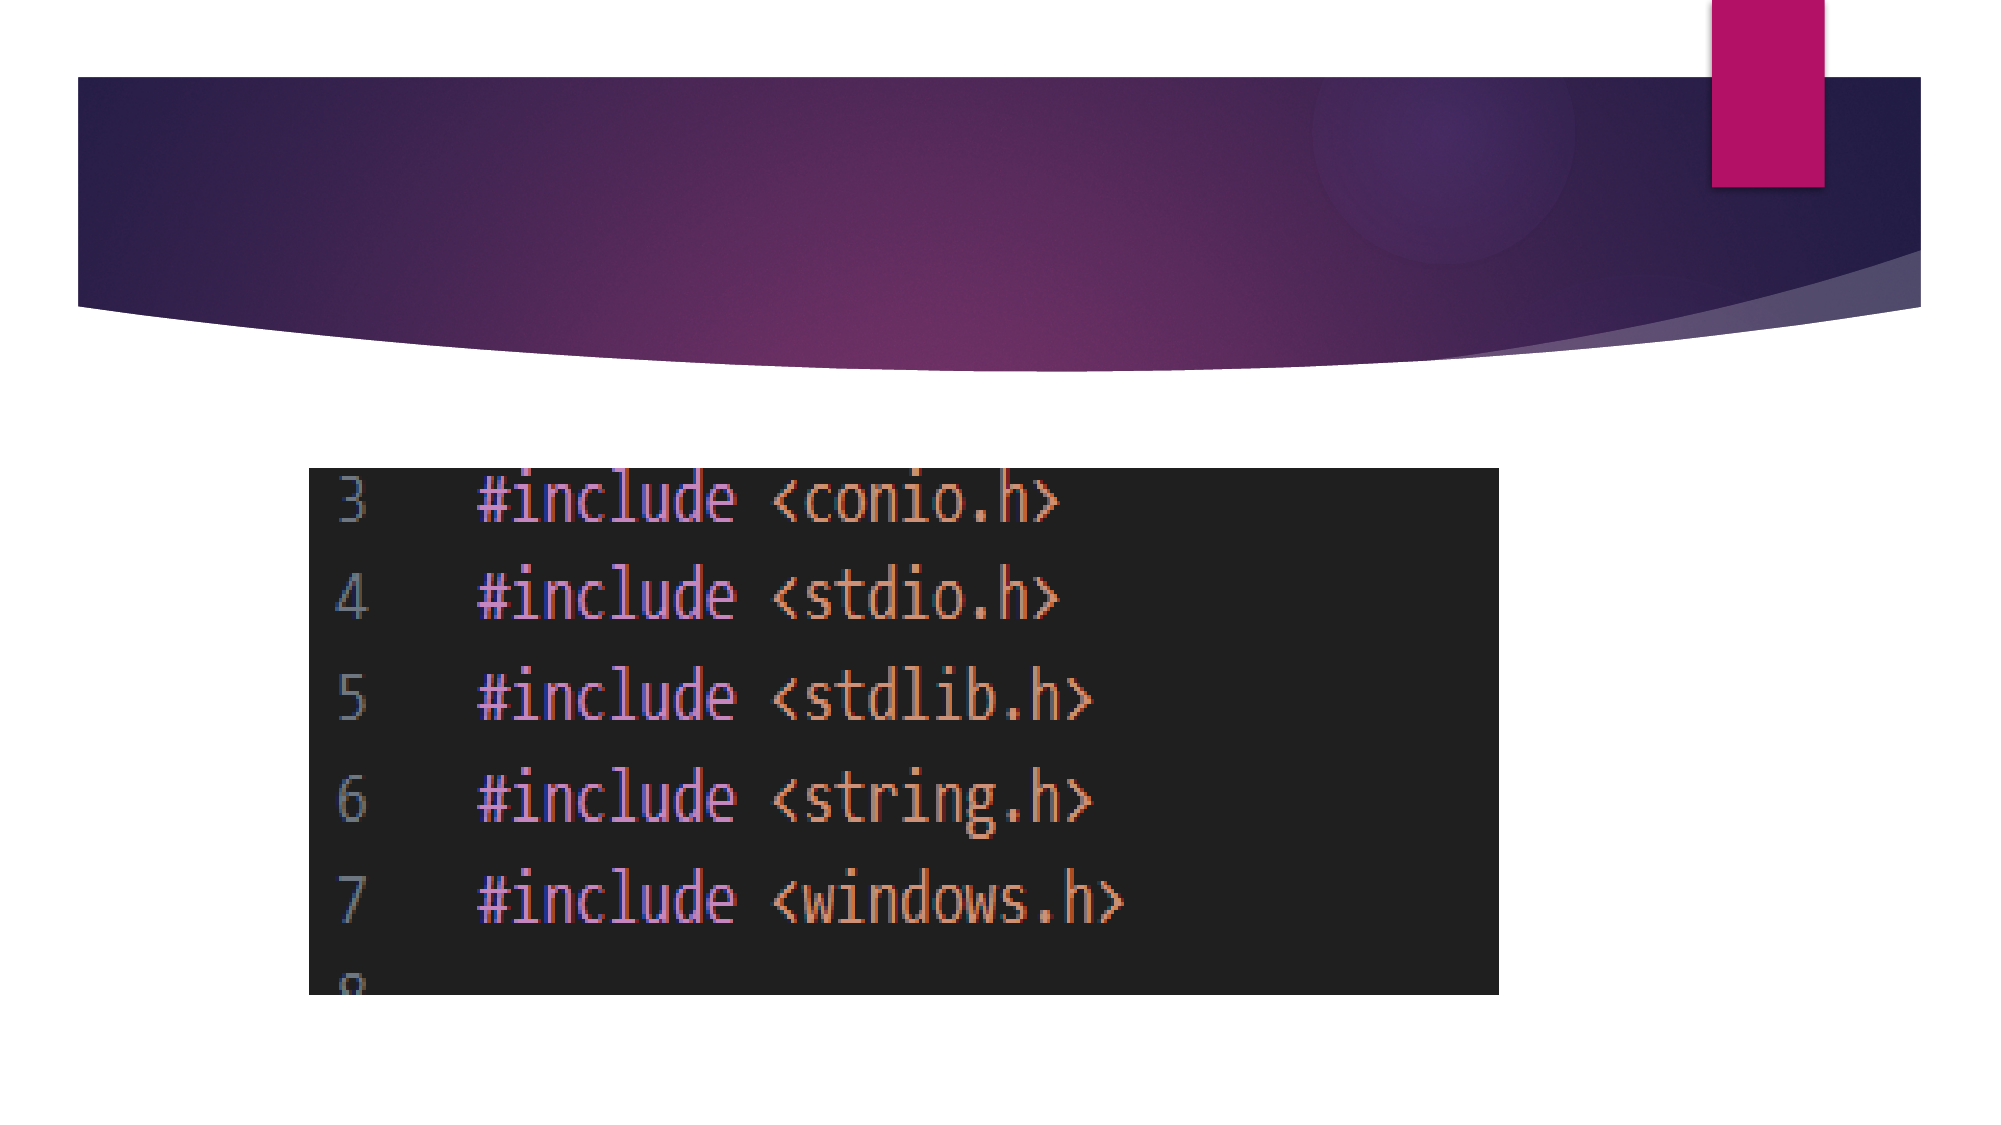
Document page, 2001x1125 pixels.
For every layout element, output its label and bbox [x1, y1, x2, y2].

list [308, 468, 1499, 996]
